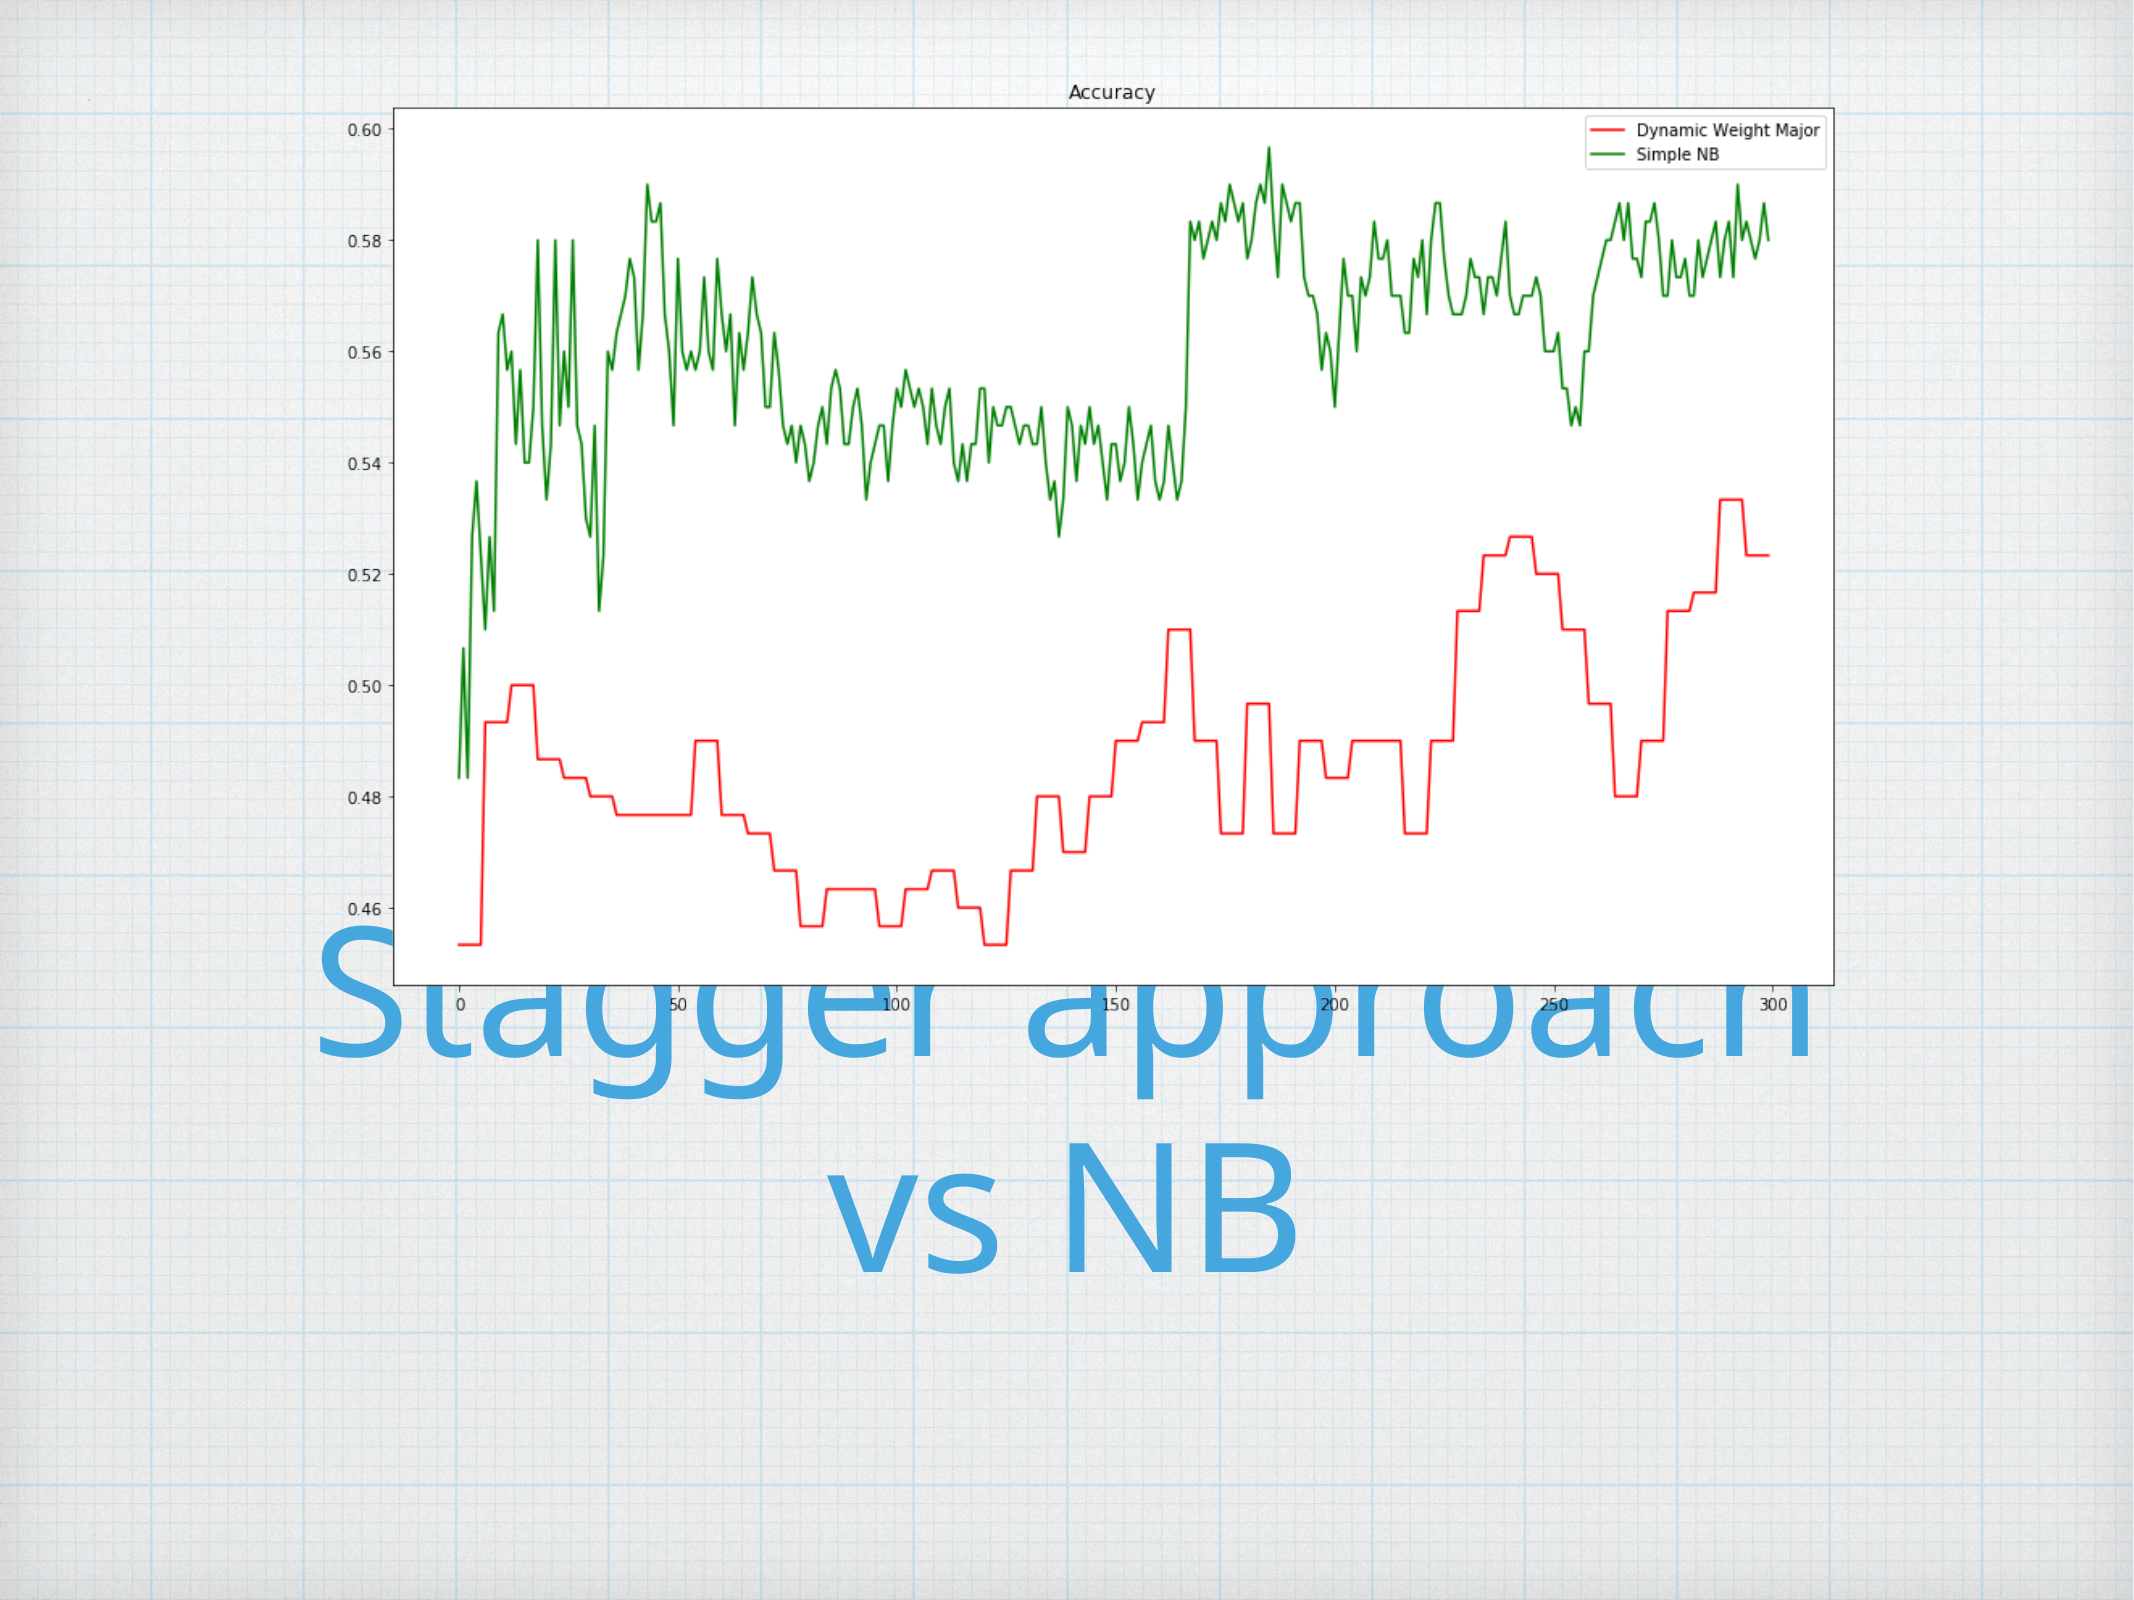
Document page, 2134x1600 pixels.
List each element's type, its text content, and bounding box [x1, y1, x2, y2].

picture [0, 0, 2134, 1600]
title Stagger approach vs NB [207, 1045, 1926, 1318]
